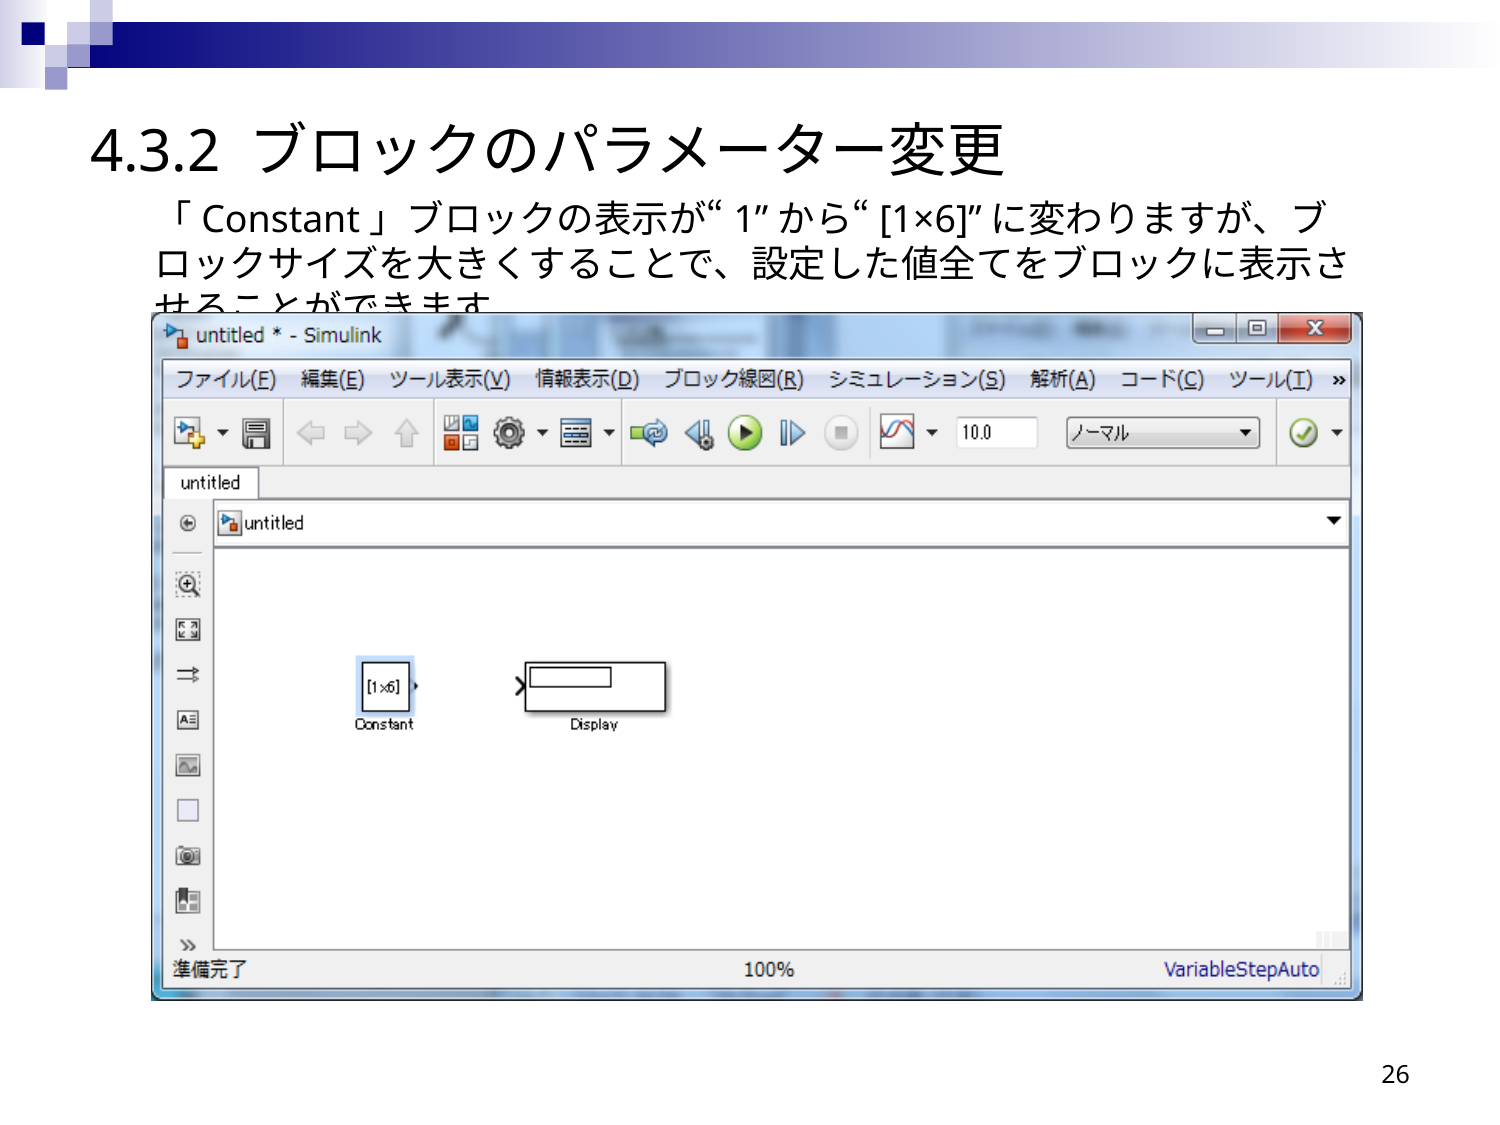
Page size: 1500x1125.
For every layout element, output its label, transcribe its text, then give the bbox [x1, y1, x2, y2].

slide_number 26 [1074, 1025, 1425, 1100]
text_box 「Constant」ブロックの表示が“1”から“[1×6]”に変わりますが、ブロックサイズを大きくすることで、設定した値全てをブロックに表示させることができます。 [139, 187, 1388, 313]
picture [150, 312, 1363, 1001]
list 4.3.2 ブロックのパラメーター変更 [75, 106, 1313, 175]
